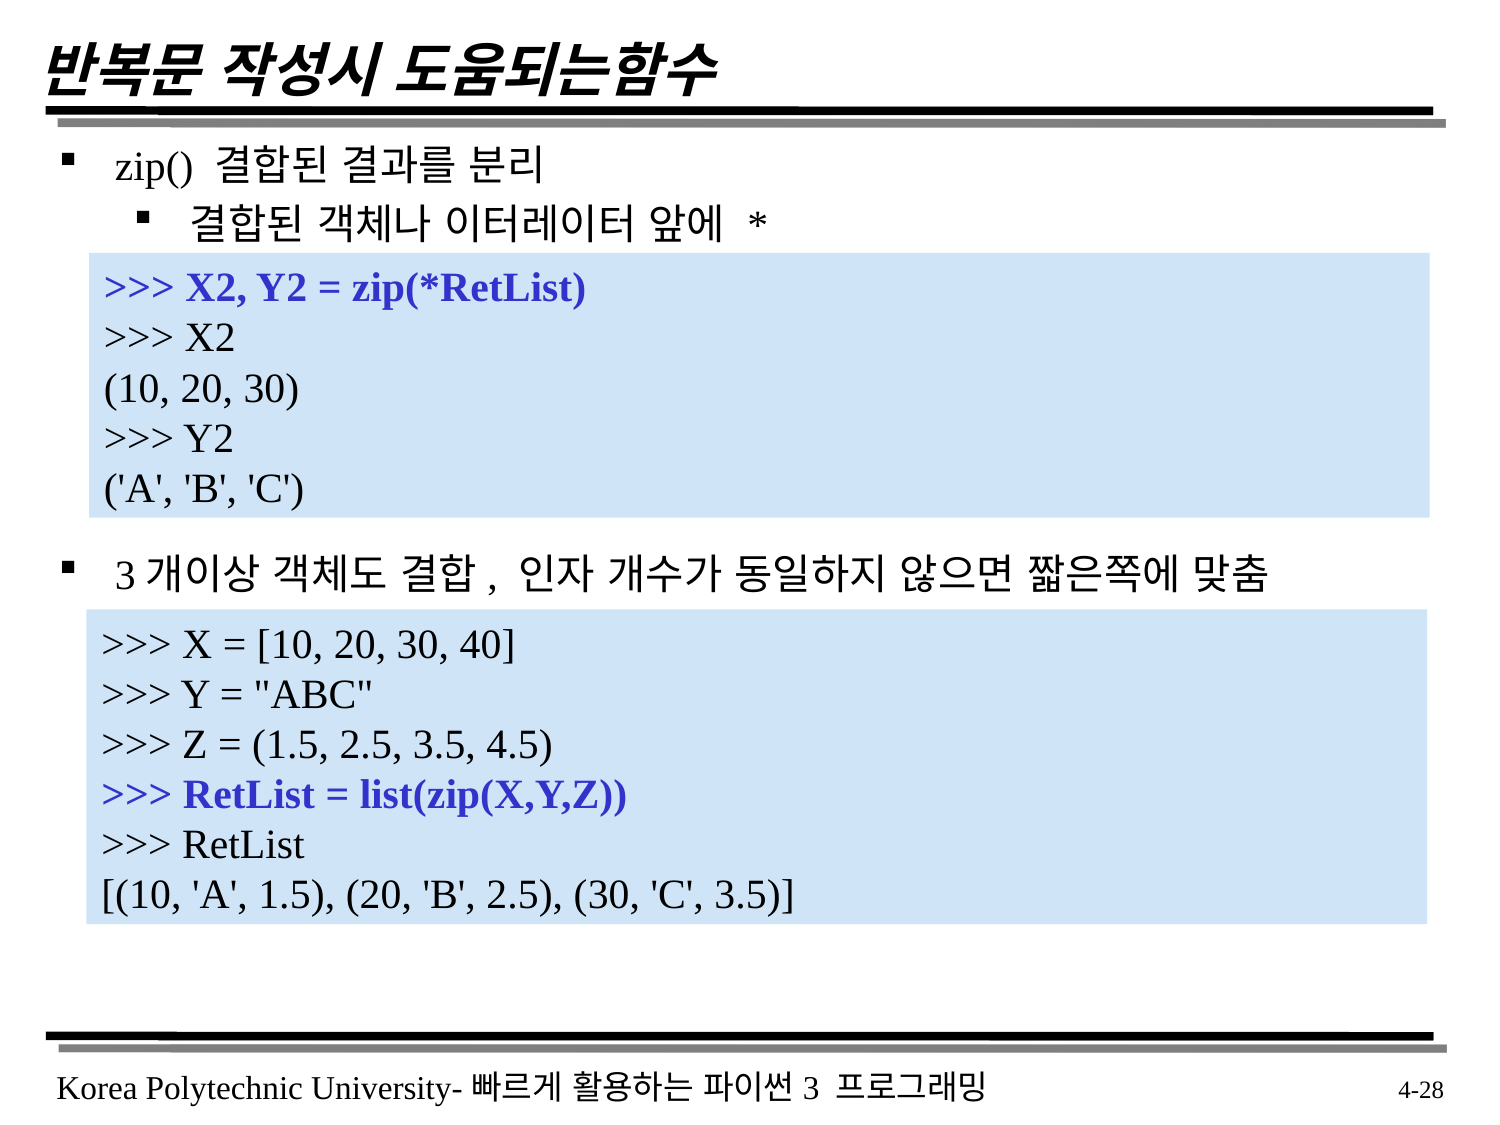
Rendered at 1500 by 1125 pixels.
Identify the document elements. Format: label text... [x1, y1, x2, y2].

text_box >>> X2, Y2 = zip(*RetList) >>> X2 (10, 20, 30) >>> Y2 ('A', 'B', 'C') [89, 252, 1430, 518]
text_box >>> X = [10, 20, 30, 40] >>> Y = "ABC" >>> Z = (1.5, 2.5, 3.5, 4.5) >>> RetList = list(zip(X,Y,Z)) >>> RetList [(10, 'A', 1.5), (20, 'B', 2.5), (30, 'C', 3.5)] [86, 609, 1428, 925]
title 반복문 작성시 도움되는함수 [25, 25, 1301, 101]
text_box [704, 189, 736, 252]
slide_number 4-28 [1333, 1066, 1460, 1115]
text_box zip() 결합된 결과를 분리 결합된 객체나 이터레이터 앞에 * 3개이상 객체도 결합, 인자 개수가 동일하지 않으면 짧은쪽에 맞춤 [43, 131, 1450, 977]
